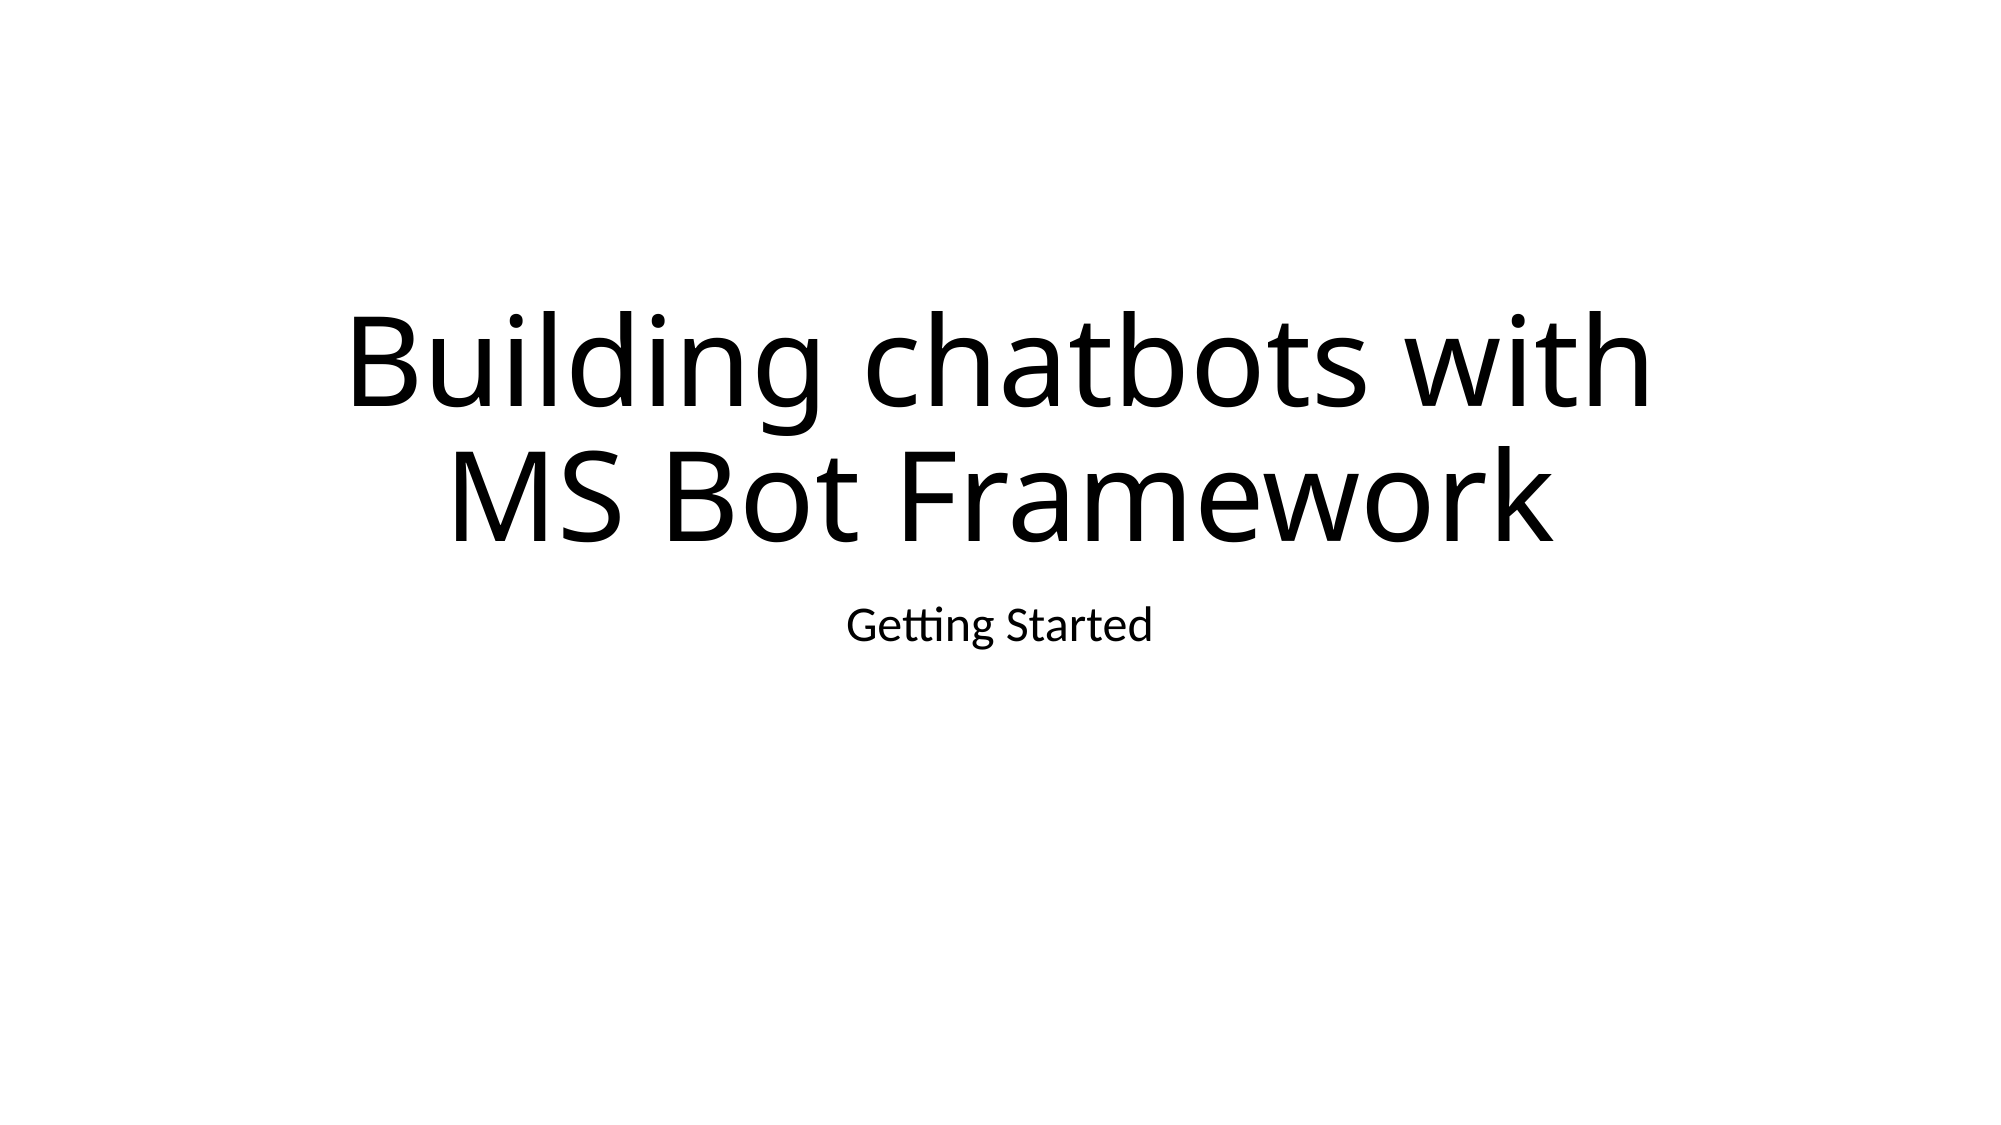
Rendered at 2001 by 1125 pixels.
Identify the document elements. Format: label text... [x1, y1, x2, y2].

subtitle Getting Started [249, 590, 1750, 863]
title Building chatbots with MS Bot Framework [249, 184, 1750, 576]
